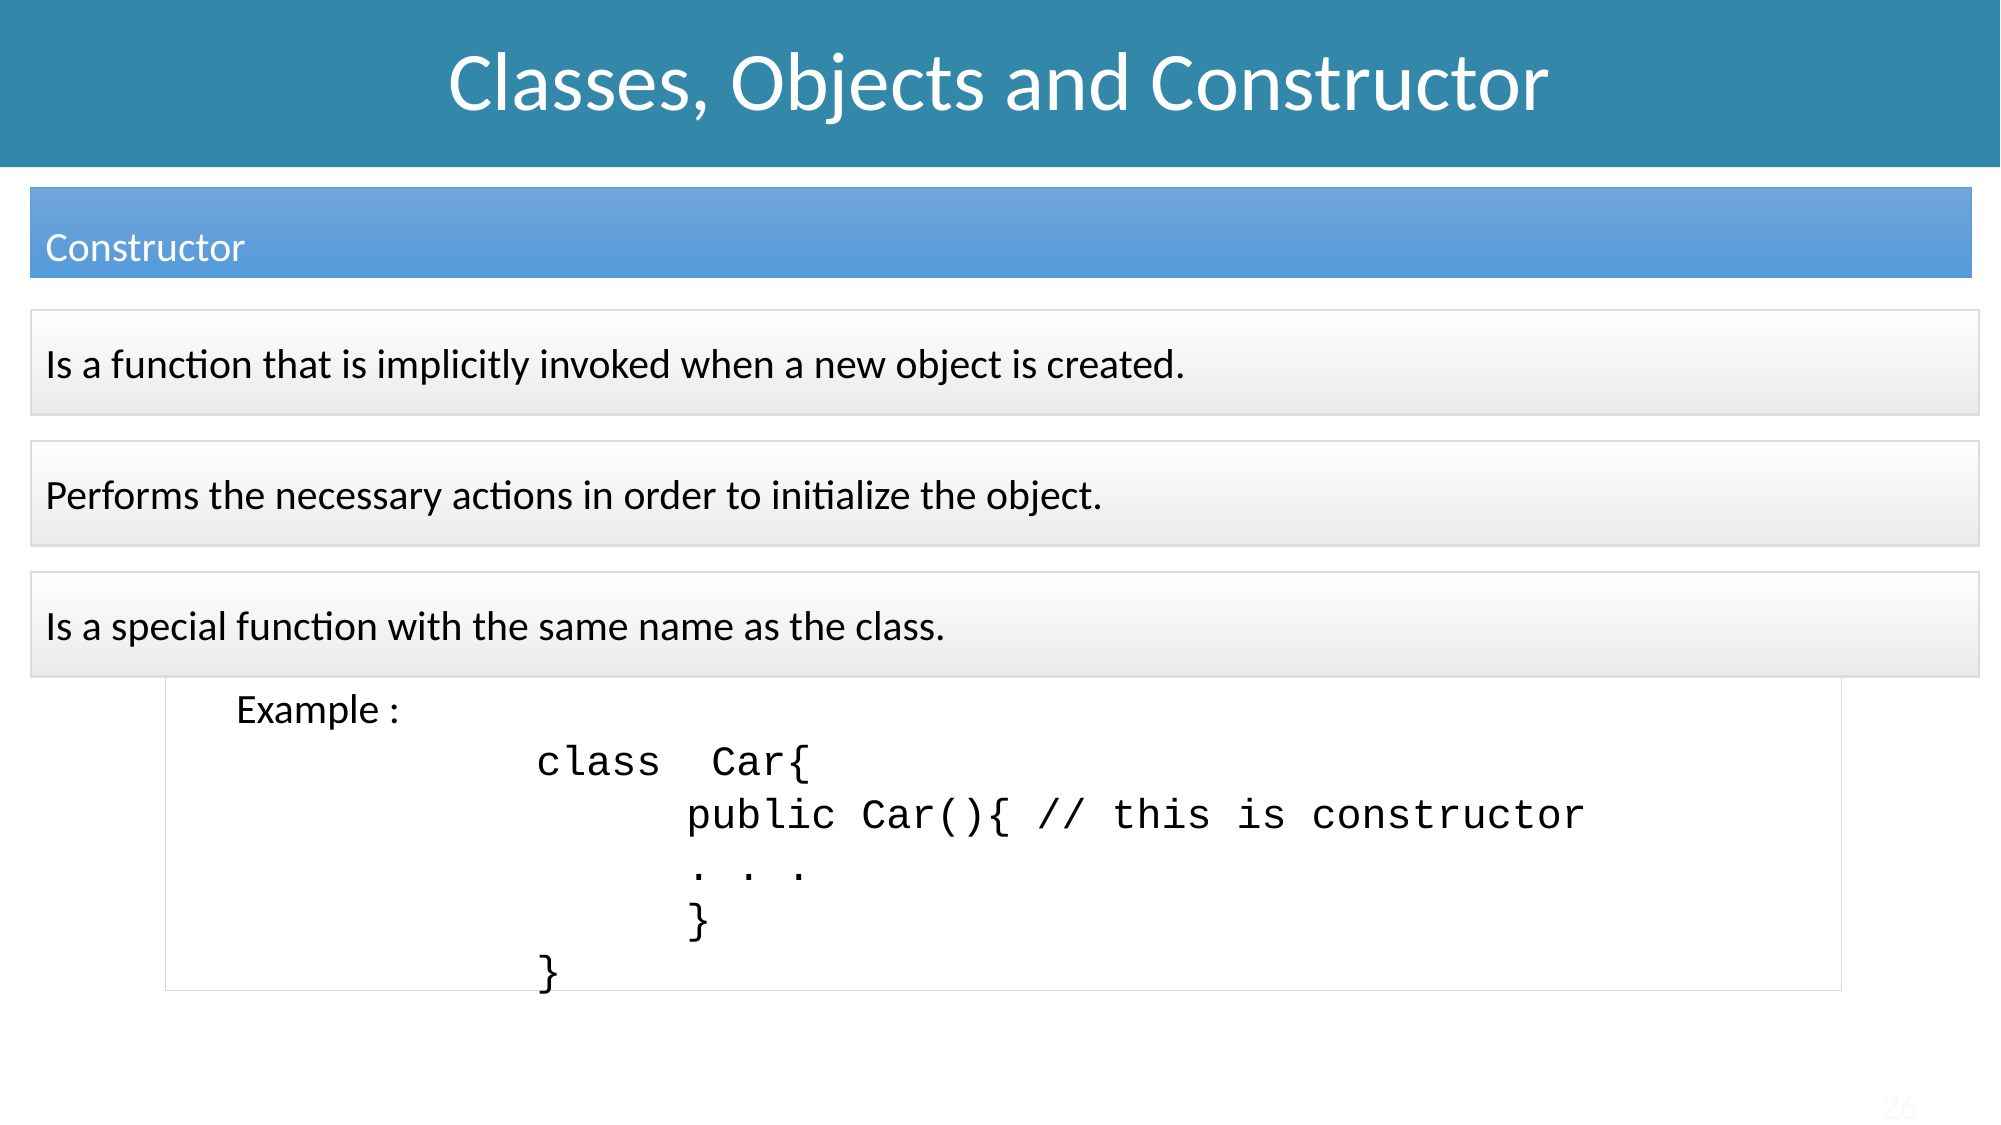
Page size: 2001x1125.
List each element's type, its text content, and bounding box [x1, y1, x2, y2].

text_box Classes, Objects and Constructor [0, 0, 2000, 168]
text_box Example : class Car{ public Car(){ // this is constructor . . . } } [165, 677, 1842, 991]
text_box Performs the necessary actions in order to initialize the object. [30, 440, 1980, 546]
text_box Constructor [30, 187, 1972, 278]
text_box Is a function that is implicitly invoked when a new object is created. [30, 309, 1980, 415]
text_box Is a special function with the same name as the class. [30, 571, 1980, 677]
